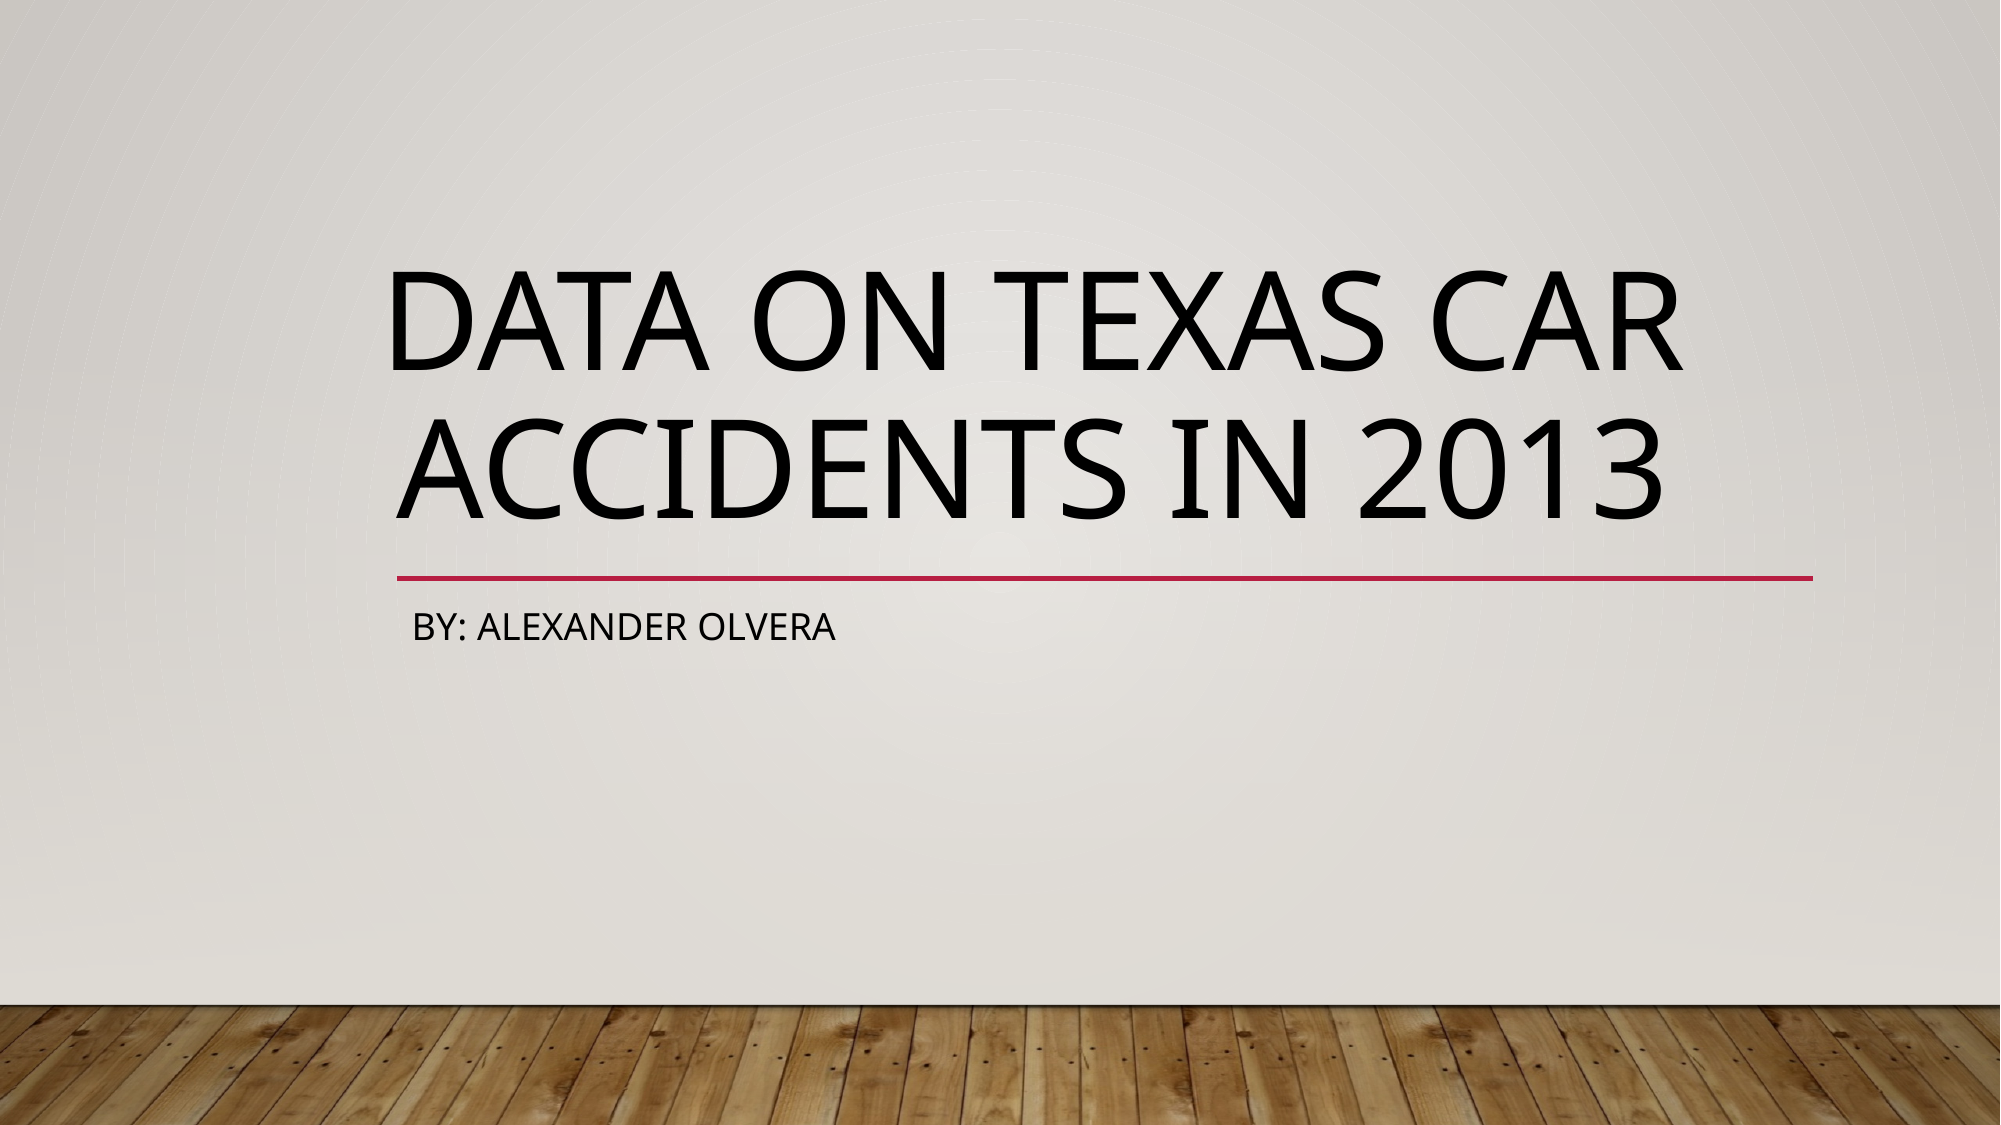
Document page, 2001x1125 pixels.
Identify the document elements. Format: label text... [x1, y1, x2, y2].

title Data on Texas Car Accidents in 2013 [82, 131, 1985, 549]
picture [0, 1005, 2000, 1125]
subtitle By: Alexander Olvera [396, 579, 1814, 740]
